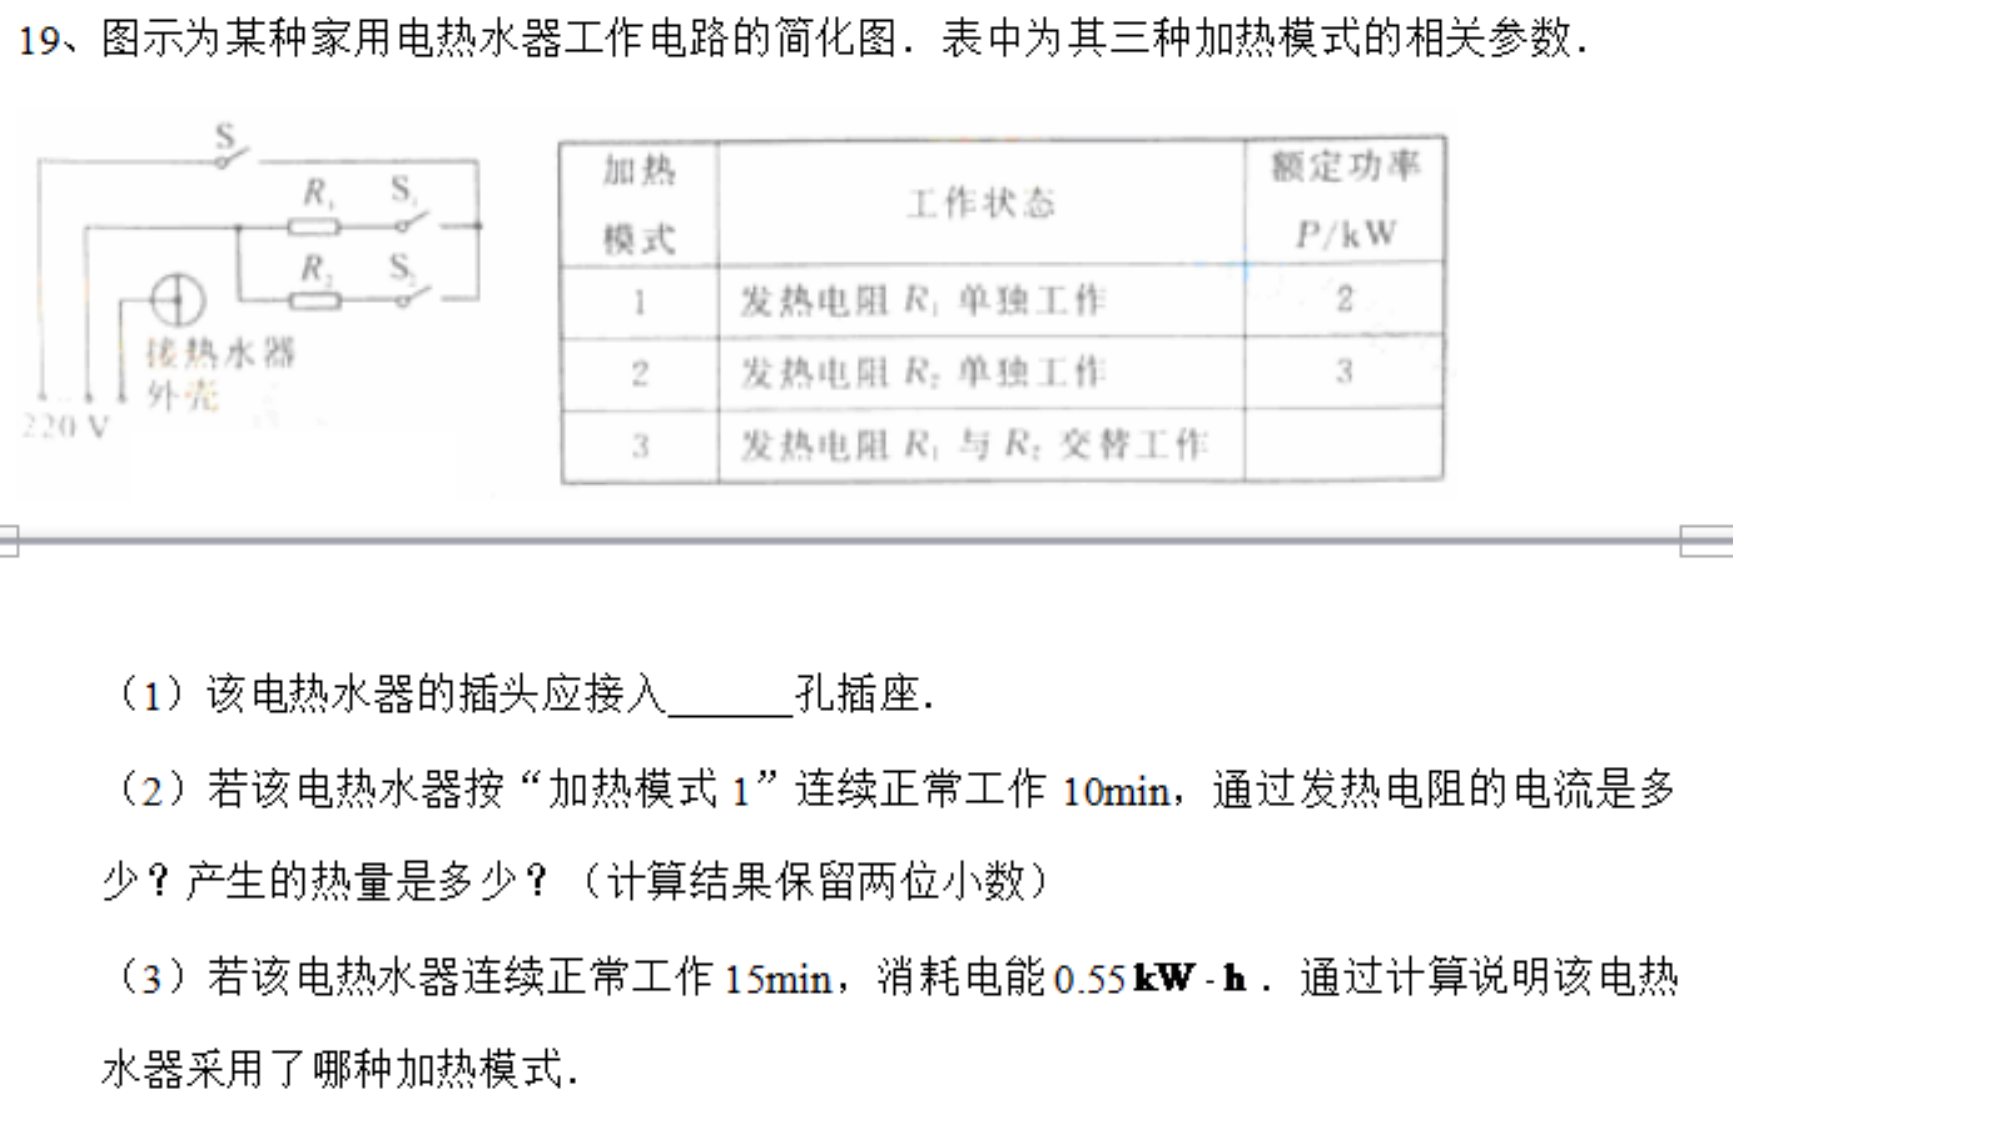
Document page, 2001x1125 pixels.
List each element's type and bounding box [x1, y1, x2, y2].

list [0, 0, 1733, 1110]
